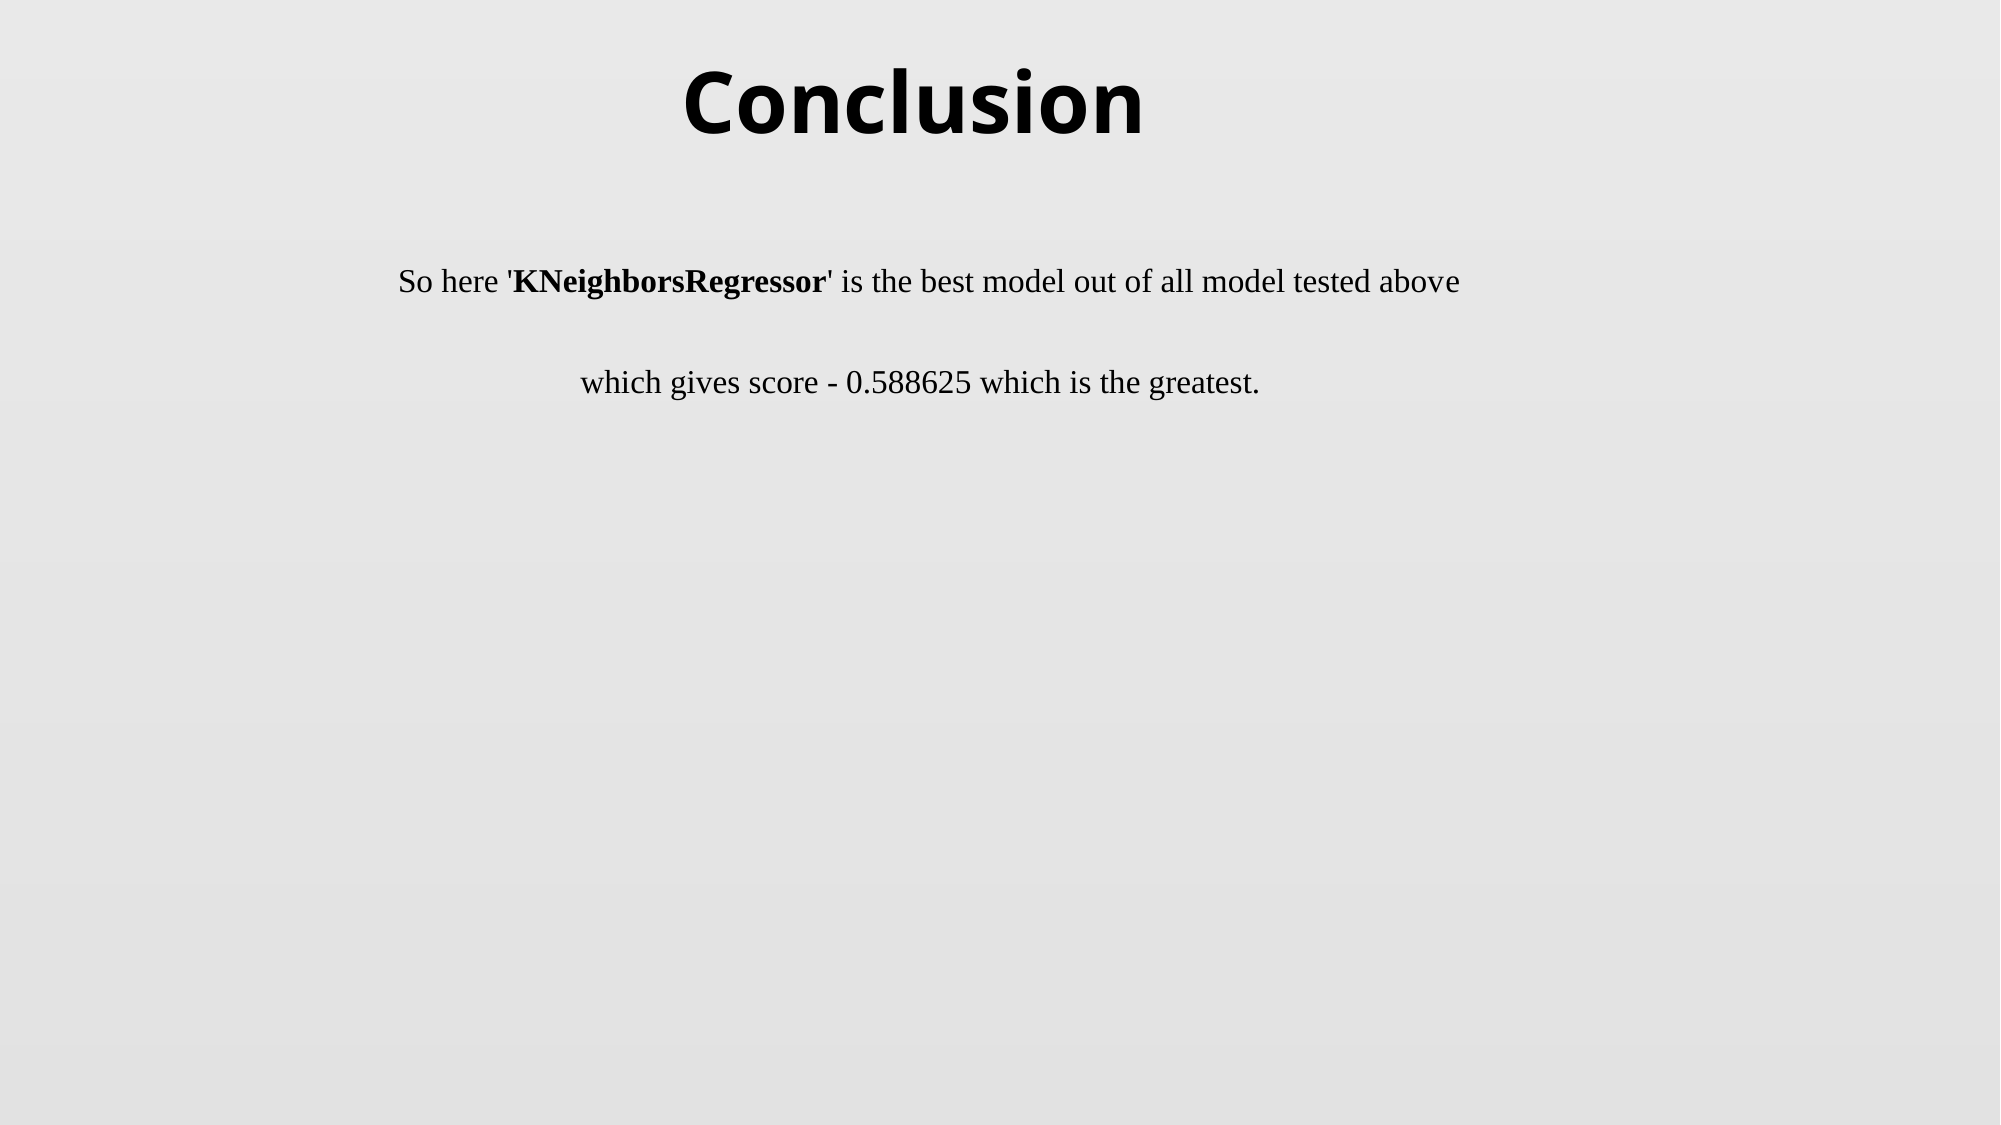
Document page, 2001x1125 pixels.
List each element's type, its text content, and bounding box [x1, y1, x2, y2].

subtitle So here 'KNeighborsRegressor' is the best model out of all model tested above which gives score - 0.588625 which is the greatest. [174, 212, 1675, 1045]
title Conclusion [150, 52, 1700, 160]
